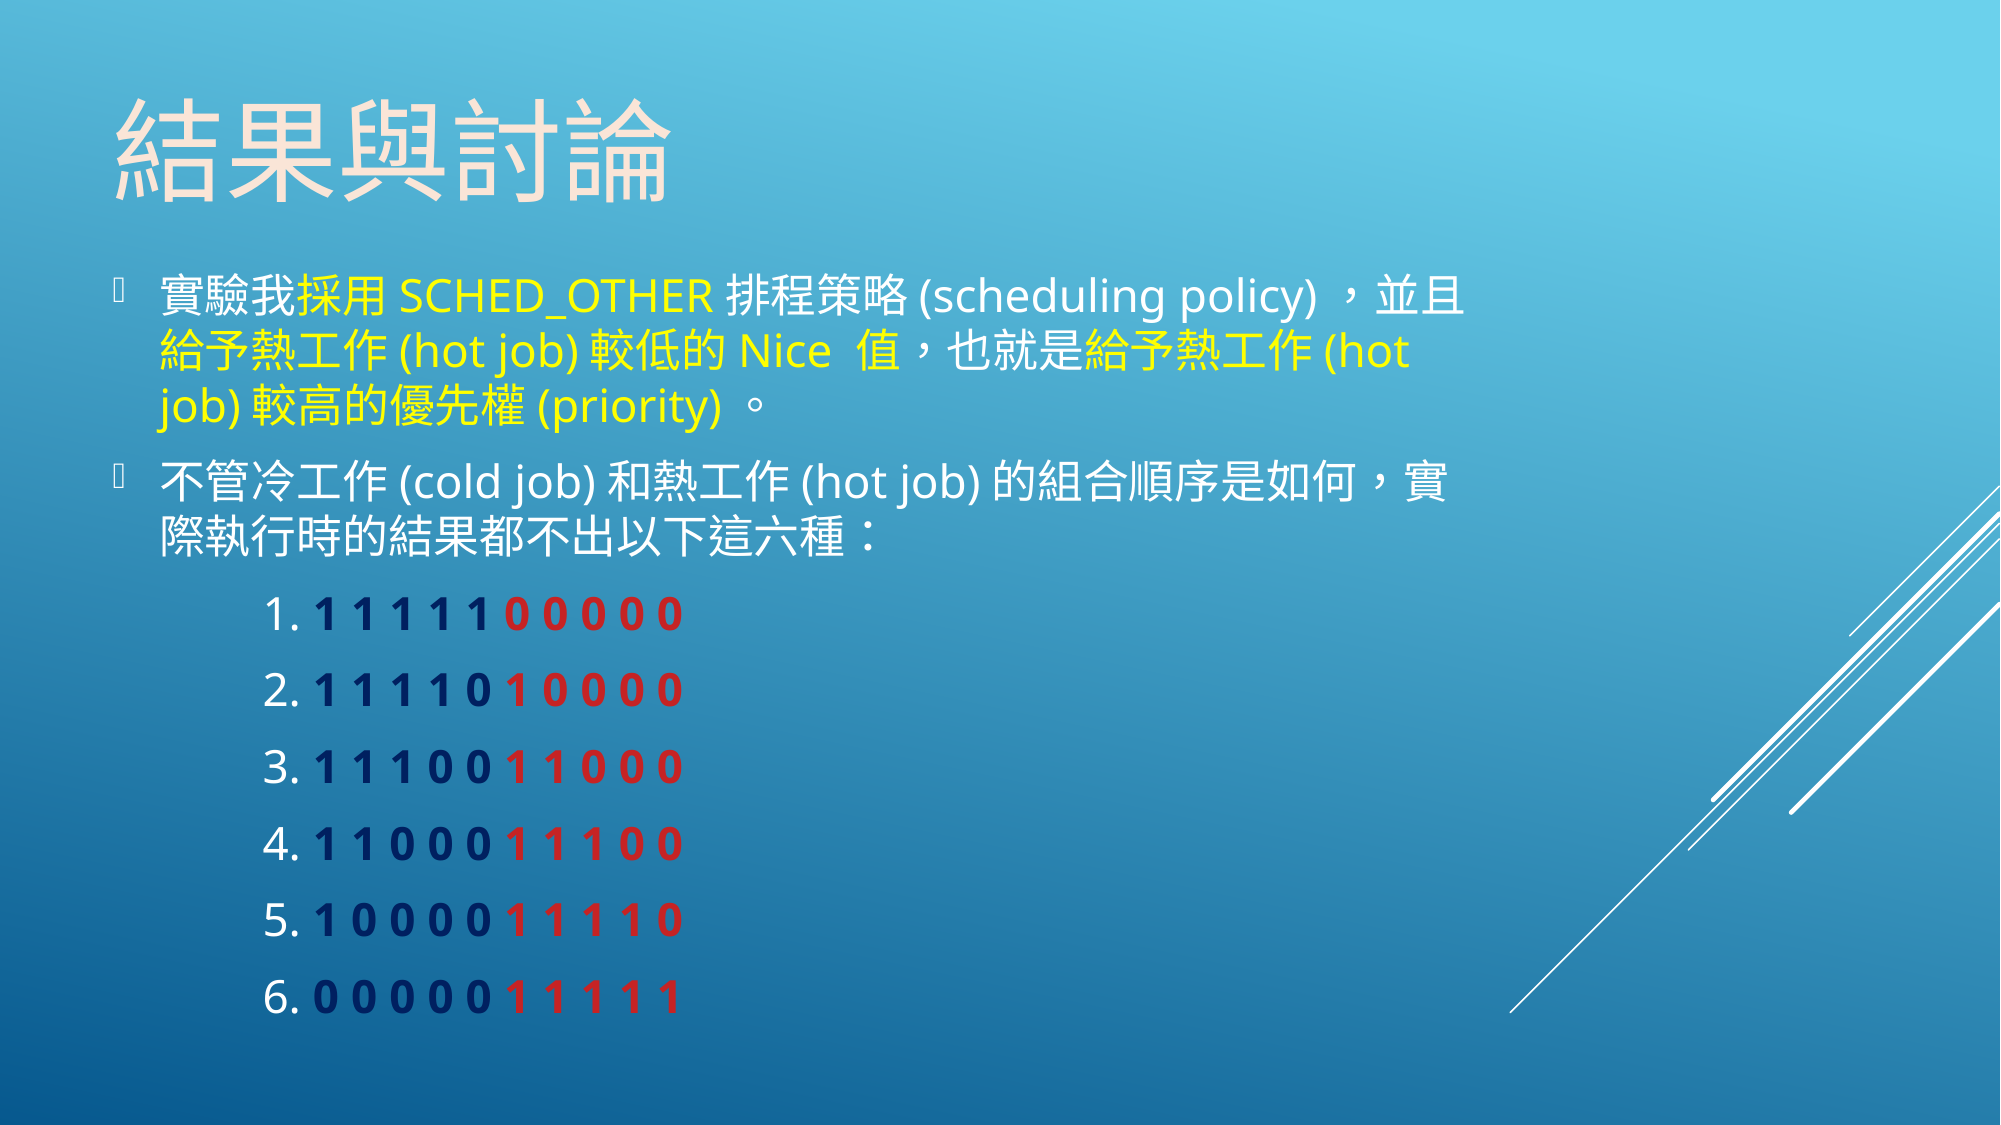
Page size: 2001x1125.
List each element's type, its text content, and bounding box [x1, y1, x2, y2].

list 實驗我採⽤SCHED_OTHER排程策略(scheduling policy)，並且給予熱⼯作(hot job)較低的Nice 值，也就是給予熱⼯作(hot job)較⾼的優先權(priority)。 不管冷⼯作(cold job)和熱⼯作(hot job)的組合順序是如何，實際執⾏時的結果都不出以下這六種： 1. 1 1 1 1 1 0 0 0 0 0 2. 1 1 1 1 0 1 0 0 0 0 3. 1 1 1 0 0 1 1 0 0 0 4. 1 1 0 0 0 1 1 1 0 0 5. 1 0 0 0 0 1 1 1 1 0 6. 0 0 0 0 0 1 1 1 1 1 [97, 217, 1498, 1072]
title 結果與討論 [97, 25, 1498, 217]
